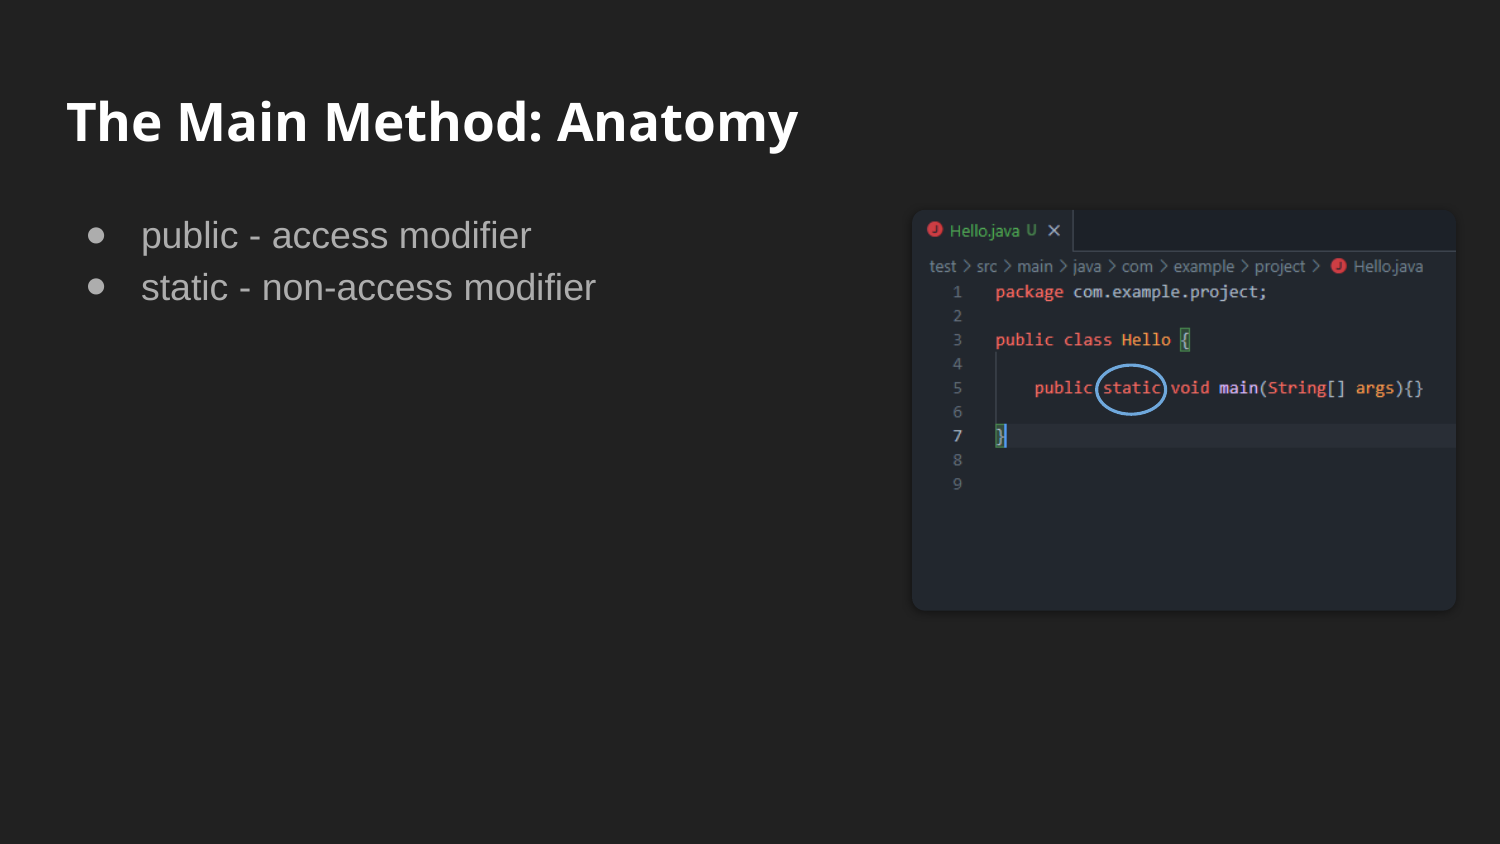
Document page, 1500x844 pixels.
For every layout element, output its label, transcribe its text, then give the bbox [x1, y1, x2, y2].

picture [911, 209, 1457, 611]
title The Main Method: Anatomy [51, 72, 1449, 167]
list public - access modifier static - non-access modifier [51, 189, 750, 750]
